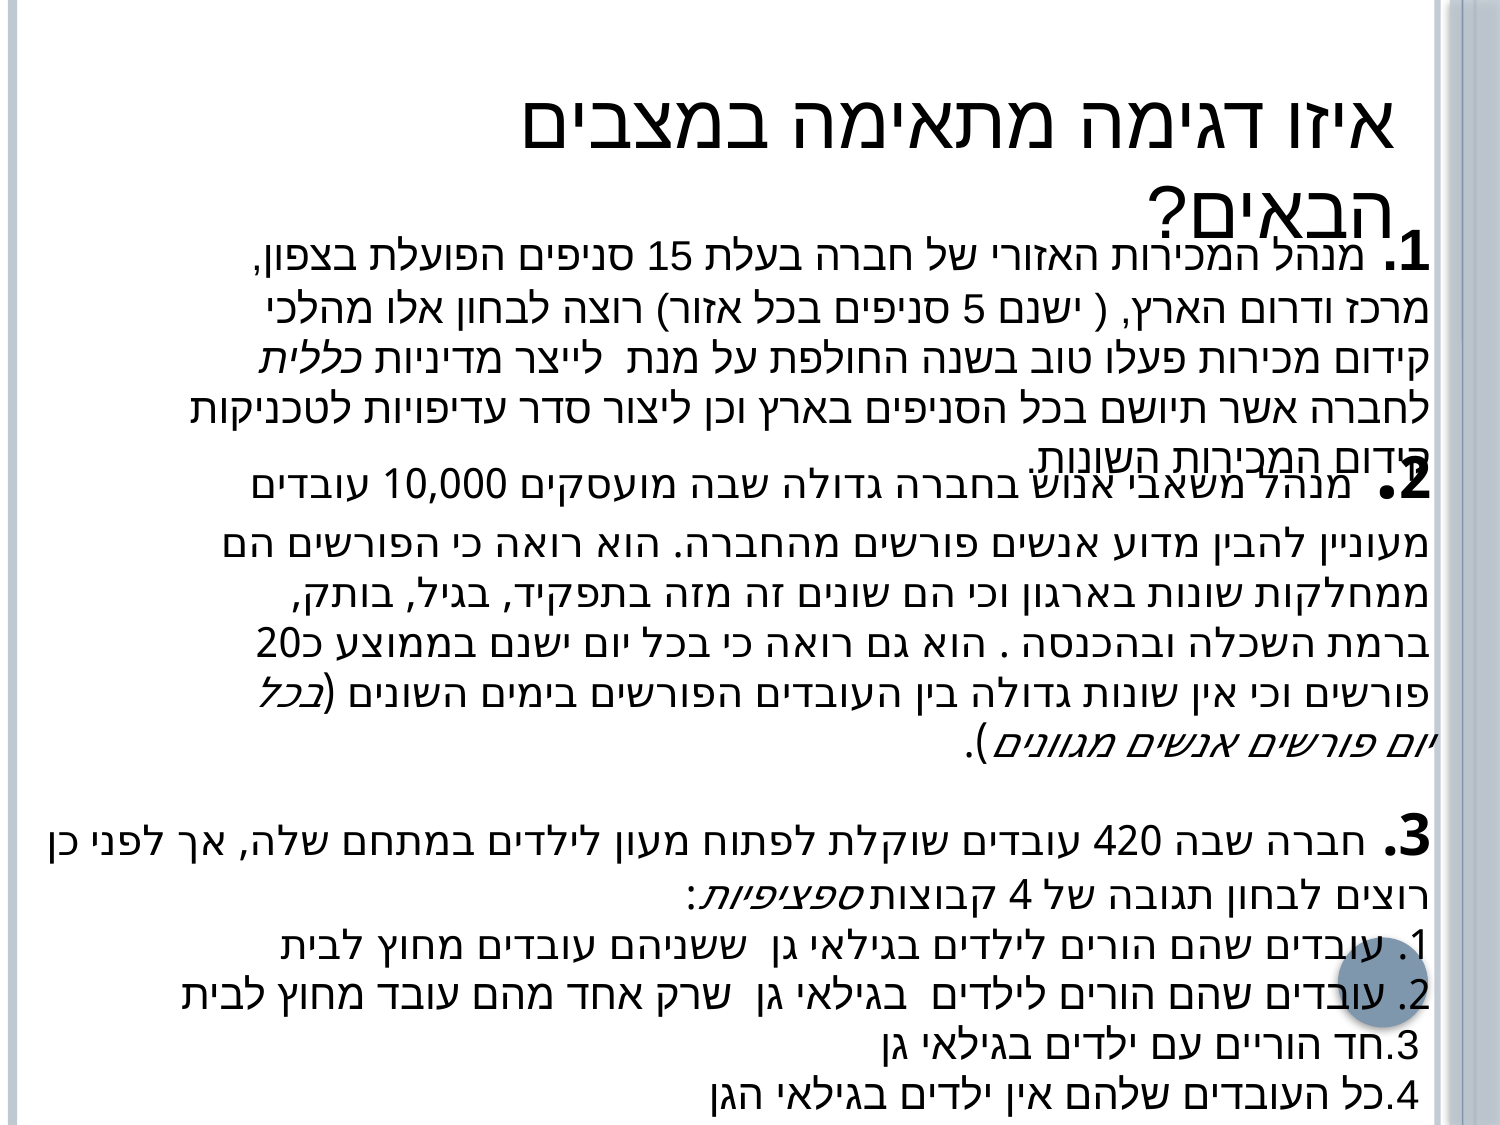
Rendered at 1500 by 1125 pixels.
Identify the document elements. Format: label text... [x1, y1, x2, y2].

text_box 3. חברה שבה 420 עובדים שוקלת לפתוח מעון לילדים במתחם שלה, אך לפני כן רוצים לבחון תגובה של 4 קבוצות ספציפיות: 1. עובדים שהם הורים לילדים בגילאי גן ששניהם עובדים מחוץ לבית 2. עובדים שהם הורים לילדים בגילאי גן שרק אחד מהם עובד מחוץ לבית 3.חד הוריים עם ילדים בגילאי גן 4.כל העובדים שלהם אין ילדים בגילאי הגן [0, 810, 1447, 1125]
list 1. מנהל המכירות האזורי של חברה בעלת 15 סניפים הפועלת בצפון, מרכז ודרום הארץ, ( ישנם 5 סניפים בכל אזור) רוצה לבחון אלו מהלכי קידום מכירות פעלו טוב בשנה החולפת על מנת לייצר מדיניות כללית לחברה אשר תיושם בכל הסניפים בארץ וכן ליצור סדר עדיפויות לטכניקות קידום המכירות השונות. [171, 243, 1447, 490]
text_box איזו דגימה מתאימה במצבים הבאים? [277, 66, 1412, 262]
text_box 2. מנהל משאבי אנוש בחברה גדולה שבה מועסקים 10,000 עובדים מעוניין להבין מדוע אנשים פורשים מהחברה. הוא רואה כי הפורשים הם ממחלקות שונות בארגון וכי הם שונים זה מזה בתפקיד, בגיל, בותק, ברמת השכלה ובהכנסה . הוא גם רואה כי בכל יום ישנם בממוצע כ20 פורשים וכי אין שונות גדולה בין העובדים הפורשים בימים השונים (בכל יום פורשים אנשים מגוונים). [194, 597, 1447, 774]
